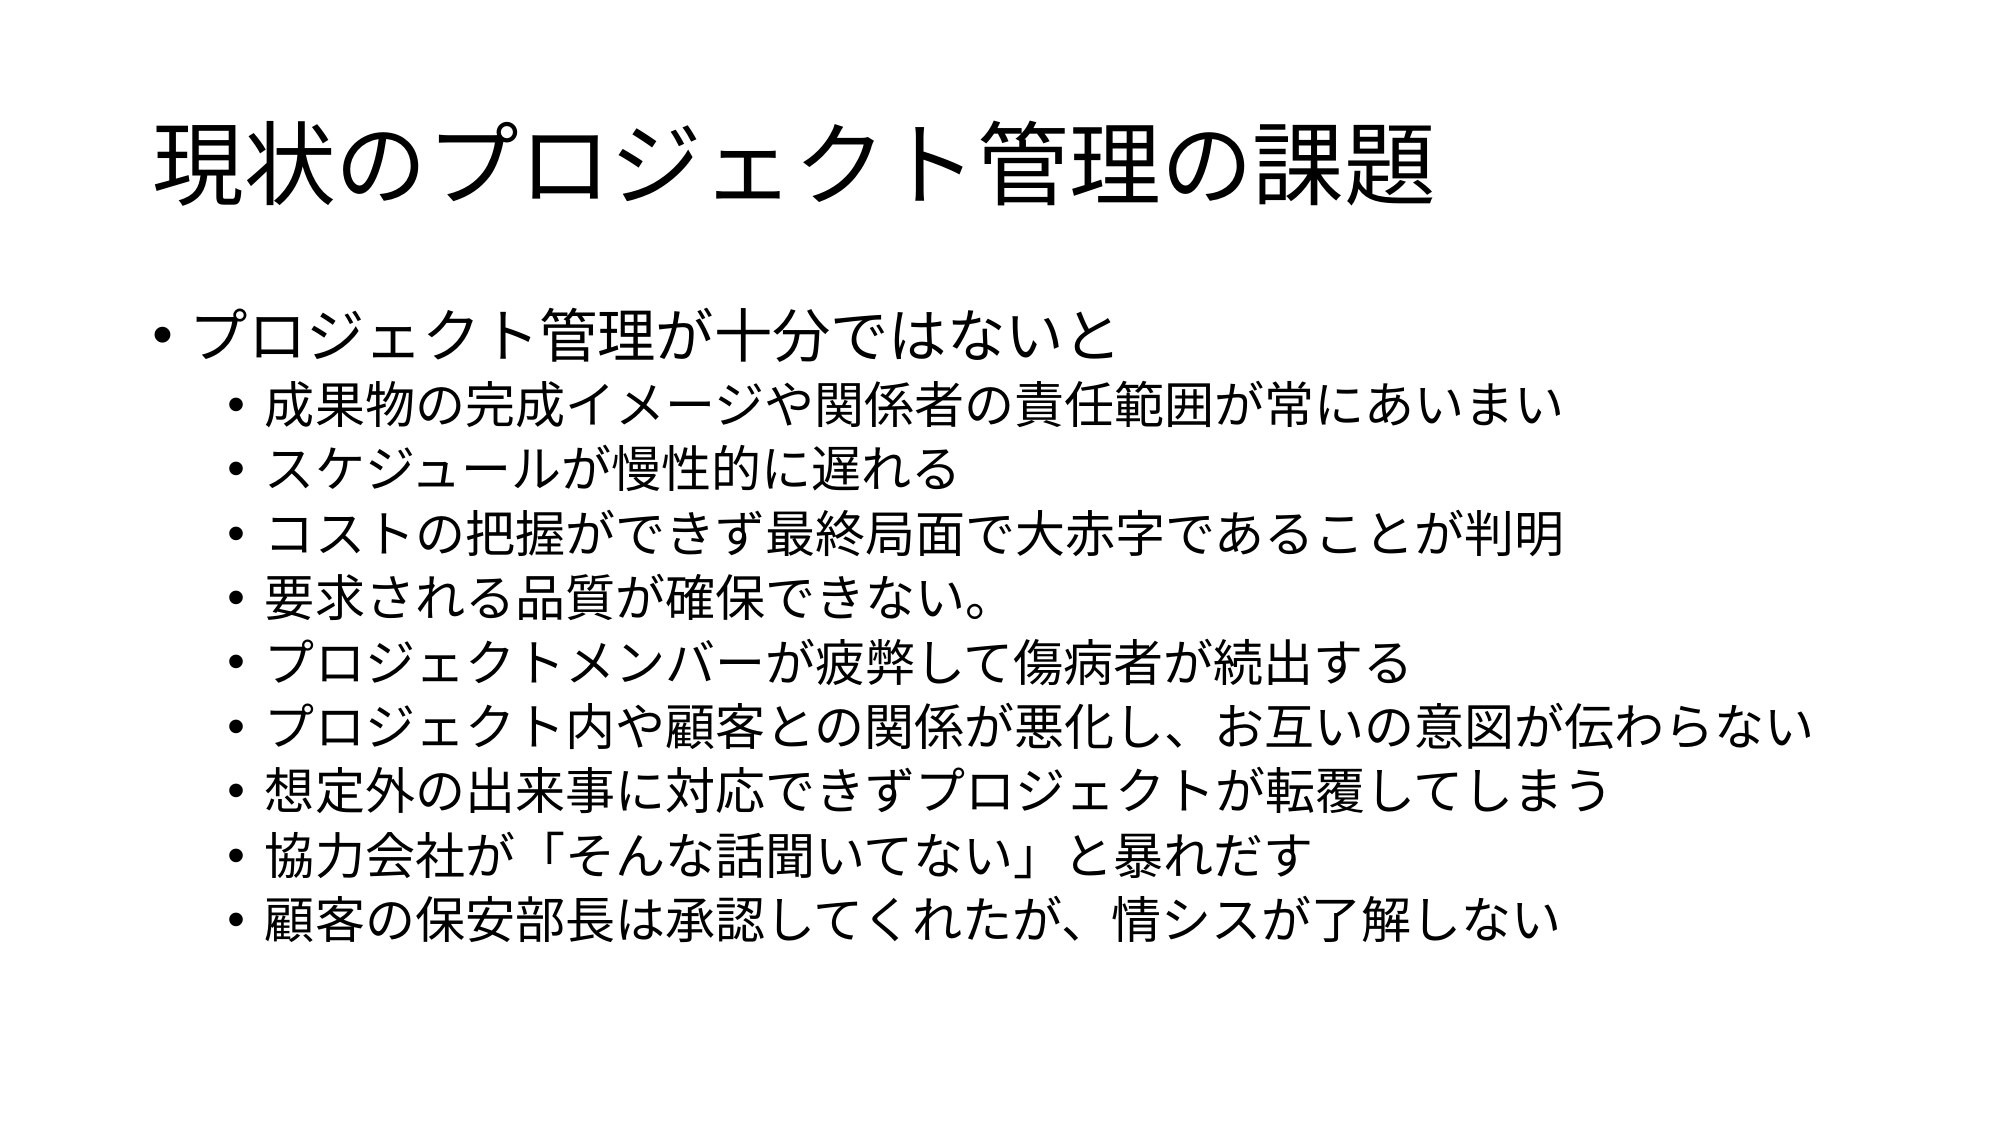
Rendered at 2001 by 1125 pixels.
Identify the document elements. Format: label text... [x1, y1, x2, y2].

title 現状のプロジェクト管理の課題 [137, 59, 1863, 278]
list プロジェクト管理が十分ではないと 成果物の完成イメージや関係者の責任範囲が常にあいまい スケジュールが慢性的に遅れる コストの把握ができず最終局面で大赤字であることが判明 要求される品質が確保できない。 プロジェクトメンバーが疲弊して傷病者が続出する プロジェクト内や顧客との関係が悪化し、お互いの意図が伝わらない 想定外の出来事に対応できずプロジェクトが転覆してしまう 協力会社が「そんな話聞いてない」と暴れだす 顧客の保安部長は承認してくれたが、情シスが了解しない [137, 299, 1863, 1014]
